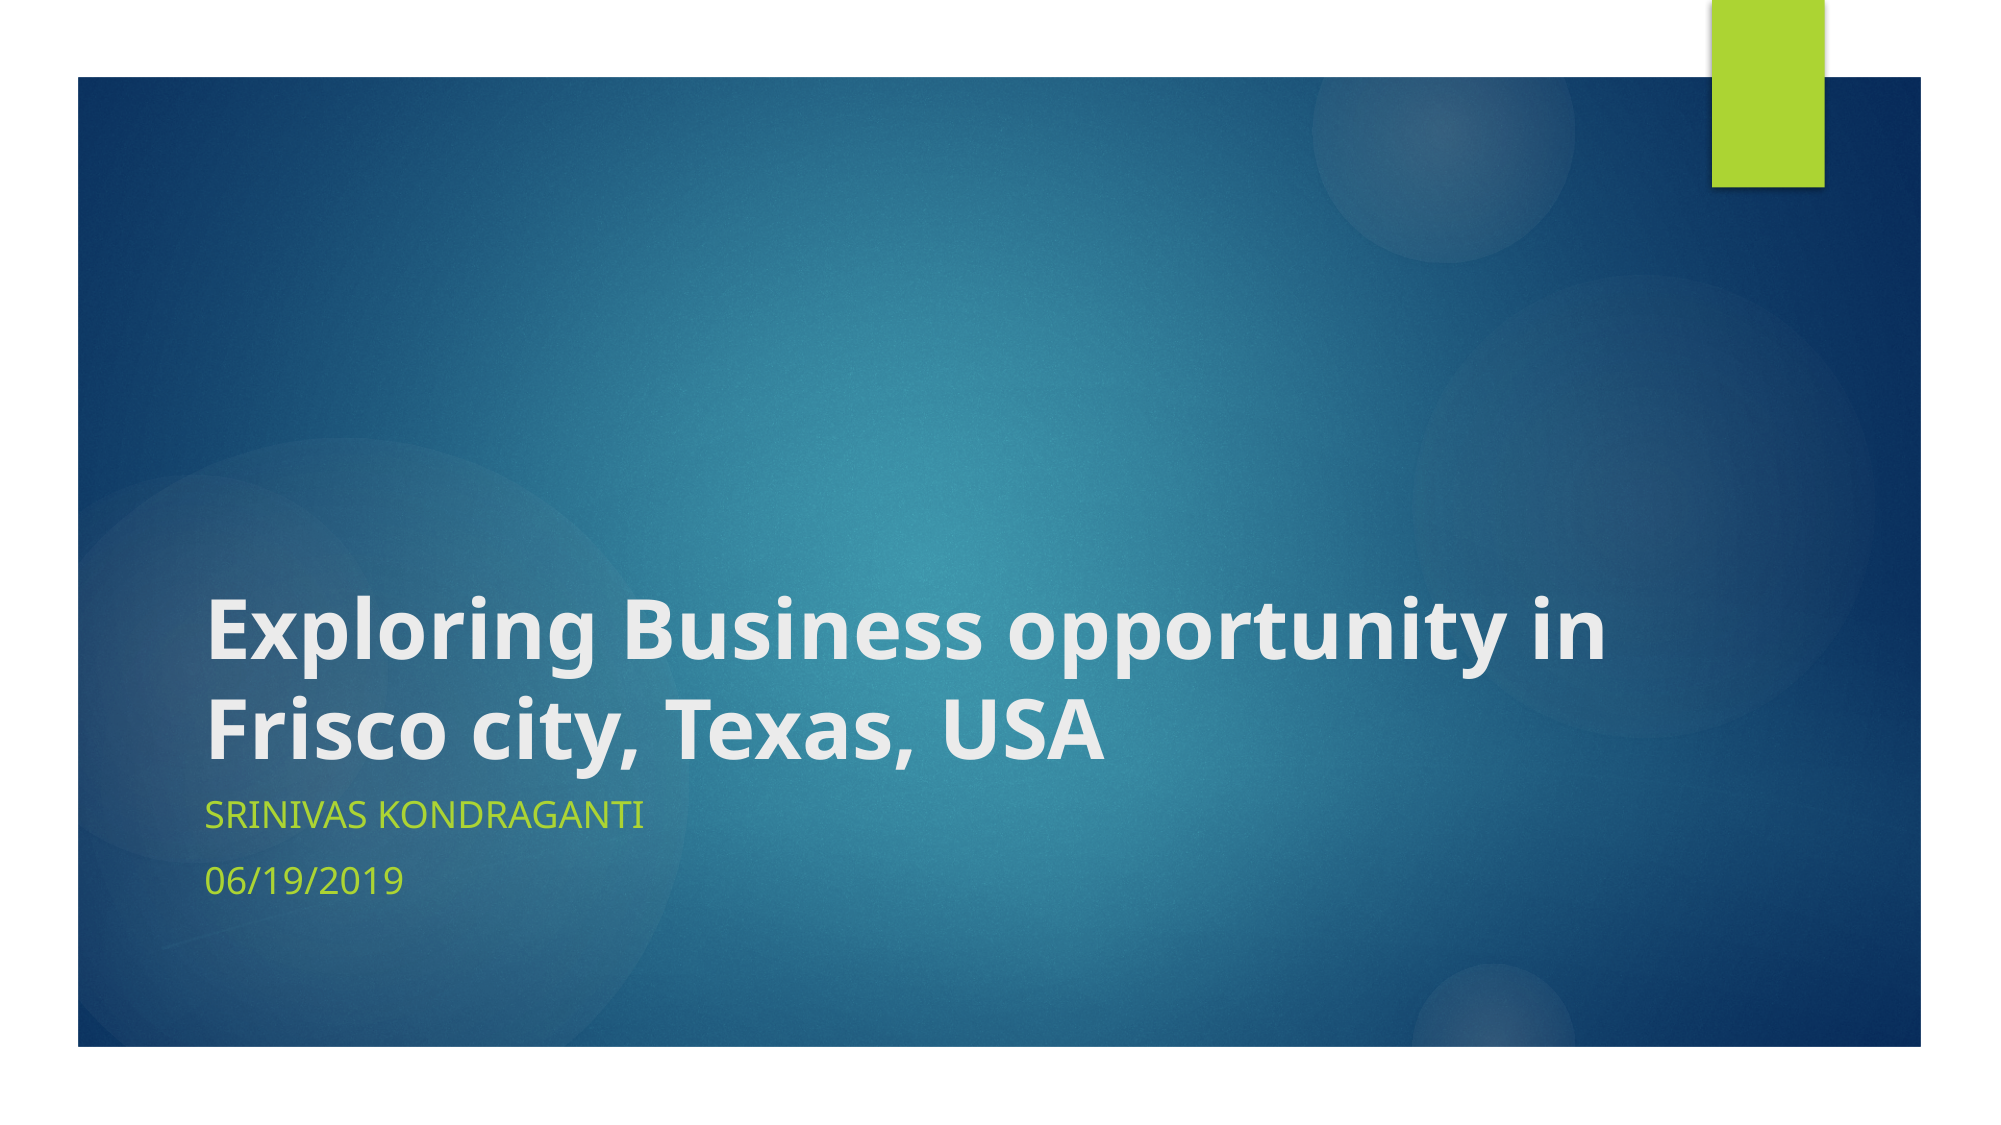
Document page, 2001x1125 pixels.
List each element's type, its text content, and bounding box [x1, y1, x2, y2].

subtitle Srinivas Kondraganti 06/19/2019 [189, 783, 1638, 925]
title Exploring Business opportunity in Frisco city, Texas, USA [189, 344, 1638, 783]
